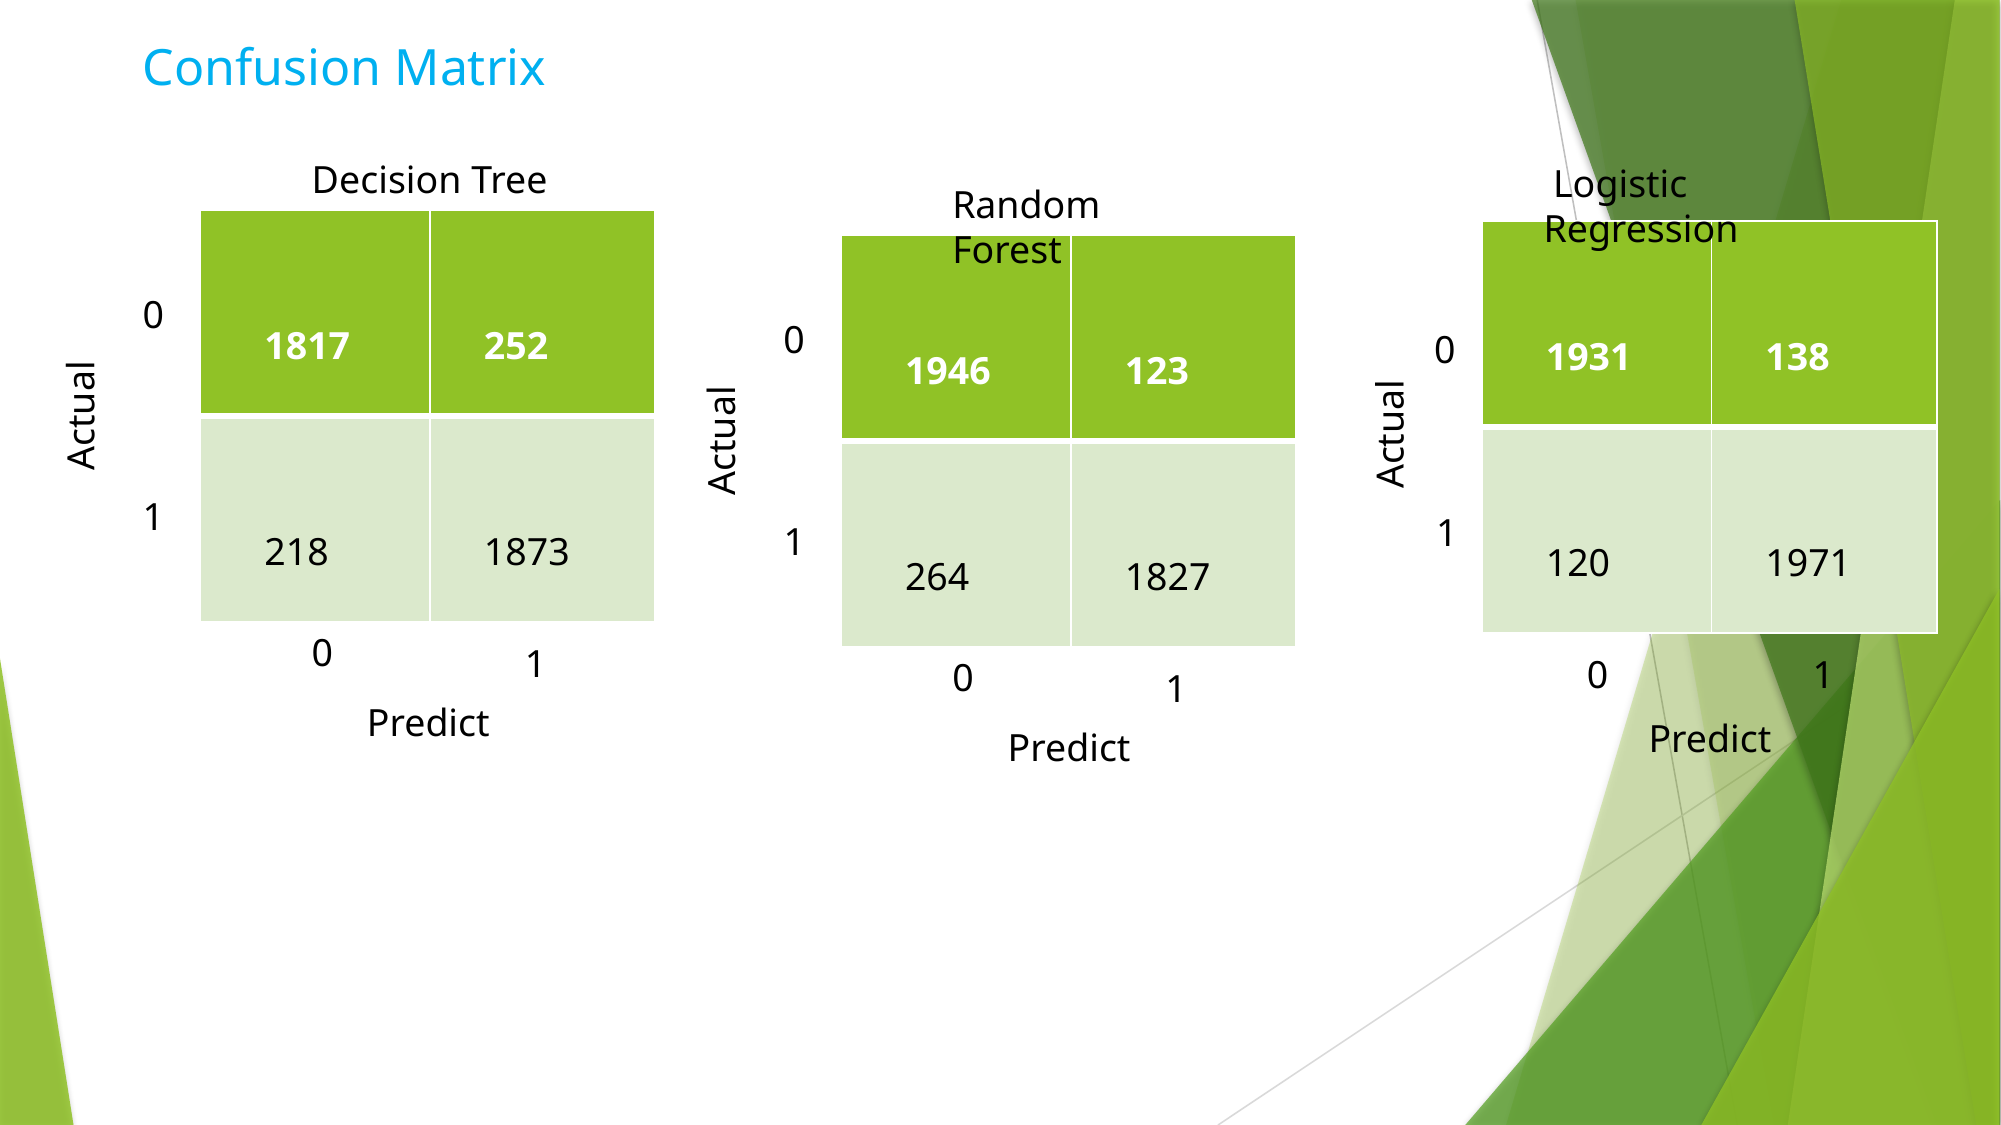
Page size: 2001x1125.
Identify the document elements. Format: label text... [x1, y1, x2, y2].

text_box 0 [768, 309, 828, 369]
text_box 0 [127, 284, 187, 344]
table_header 1946 [842, 236, 1070, 438]
text_box Predict [992, 716, 1270, 776]
text_box Random Forest [937, 173, 1219, 279]
text_box 1 [1421, 501, 1451, 562]
table_cell 218 [201, 419, 429, 621]
table_cell 1971 [1712, 430, 1936, 632]
text_box 0 [937, 647, 981, 707]
table_cell 120 [1483, 430, 1711, 632]
text_box 1 [128, 485, 158, 545]
text_box 0 [296, 622, 340, 682]
text_box 1 [769, 510, 799, 570]
table_cell 1827 [1072, 444, 1295, 646]
text_box Confusion Matrix [127, 28, 754, 104]
text_box Predict [352, 691, 629, 751]
text_box Actual [1358, 227, 1419, 504]
text_box 0 [1419, 318, 1478, 379]
text_box 0 [1572, 643, 1615, 704]
text_box Predict [1633, 707, 1910, 768]
text_box 1 [509, 633, 566, 693]
table_header 252 [431, 211, 654, 413]
table_header 1931 [1483, 222, 1711, 424]
table_cell 1873 [431, 419, 654, 621]
text_box Actual [49, 209, 110, 486]
text_box 1 [1797, 643, 1854, 703]
text_box 1 [1150, 658, 1206, 718]
text_box Decision Tree [296, 148, 578, 209]
table_header 1817 [201, 211, 429, 413]
table_header 138 [1712, 222, 1936, 424]
text_box Logistic Regression [1528, 153, 1891, 258]
table_cell 264 [842, 444, 1070, 646]
table_header 123 [1072, 236, 1295, 438]
text_box Actual [690, 234, 750, 511]
